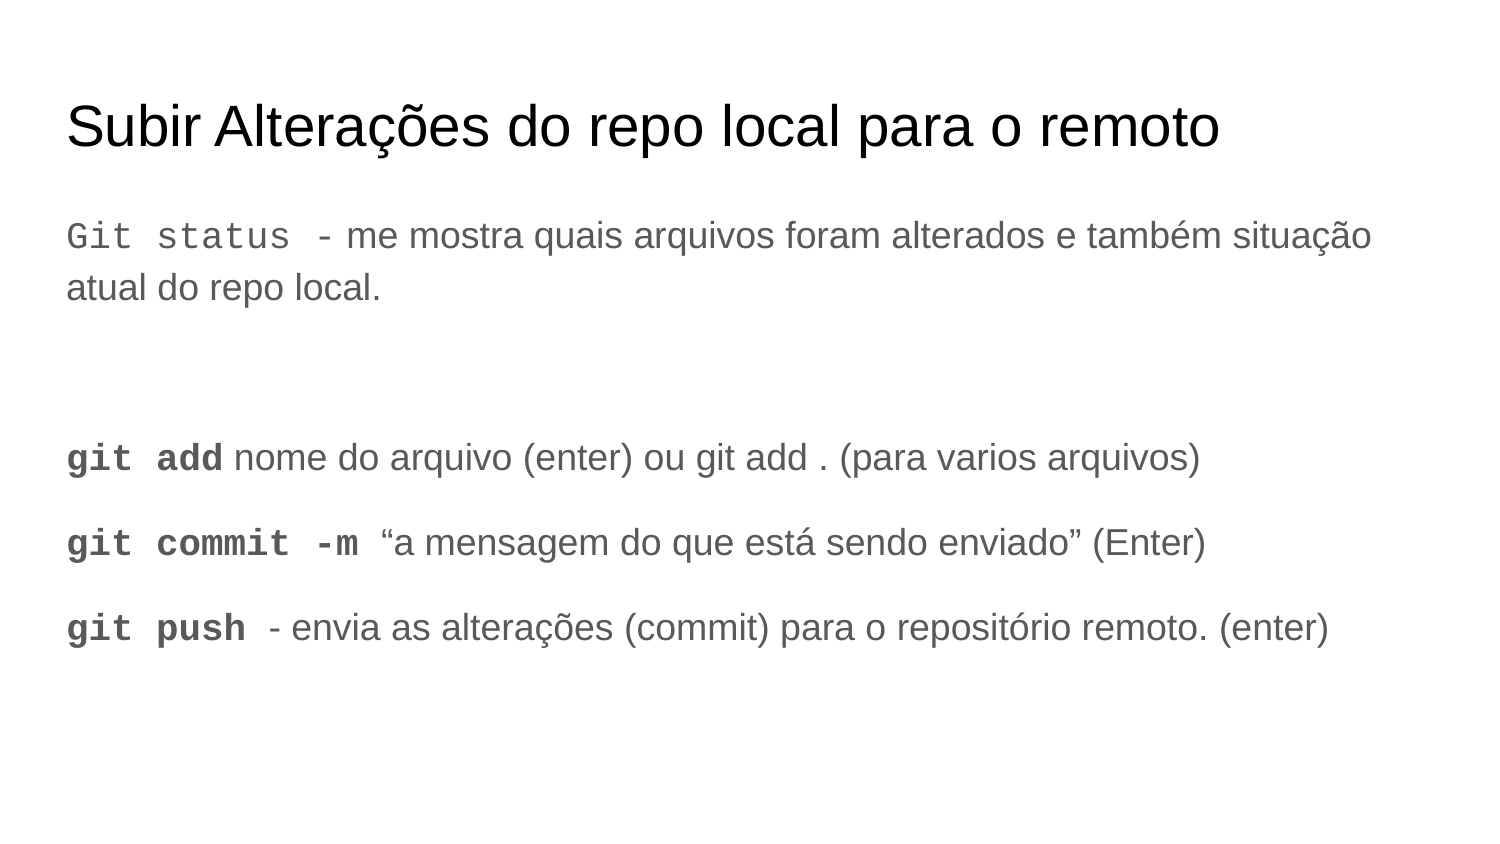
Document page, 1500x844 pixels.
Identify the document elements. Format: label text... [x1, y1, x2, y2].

list Git status - me mostra quais arquivos foram alterados e também situação atual do repo local. git add nome do arquivo (enter) ou git add . (para varios arquivos) git commit -m “a mensagem do que está sendo enviado” (Enter) git push - envia as alterações (commit) para o repositório remoto. (enter) [51, 189, 1449, 750]
title Subir Alterações do repo local para o remoto [51, 72, 1449, 167]
